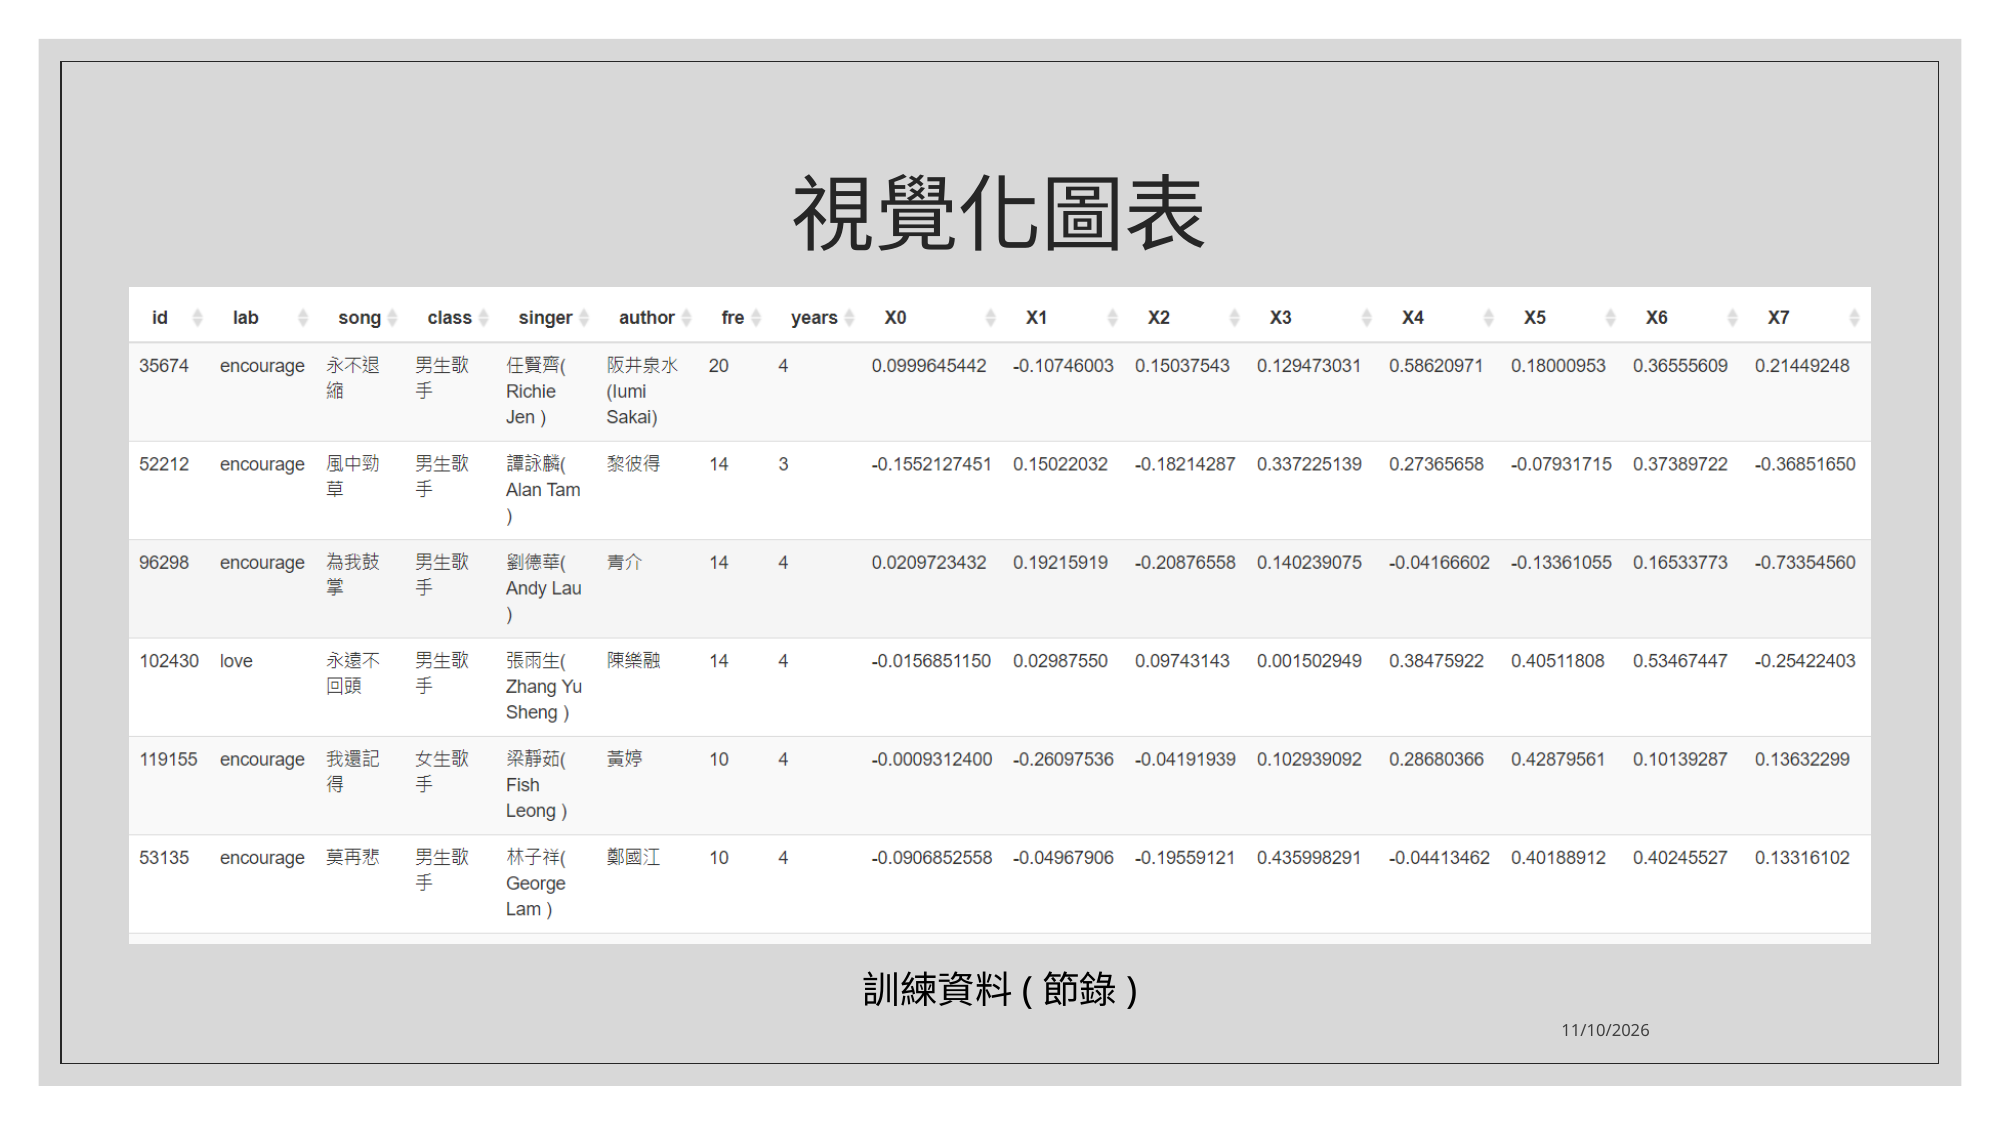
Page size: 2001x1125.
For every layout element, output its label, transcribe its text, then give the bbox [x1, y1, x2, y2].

picture [129, 287, 1871, 944]
text_box 訓練資料(節錄) [794, 958, 1206, 1019]
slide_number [1190, 990, 1665, 1050]
title 視覺化圖表 [174, 105, 1825, 282]
